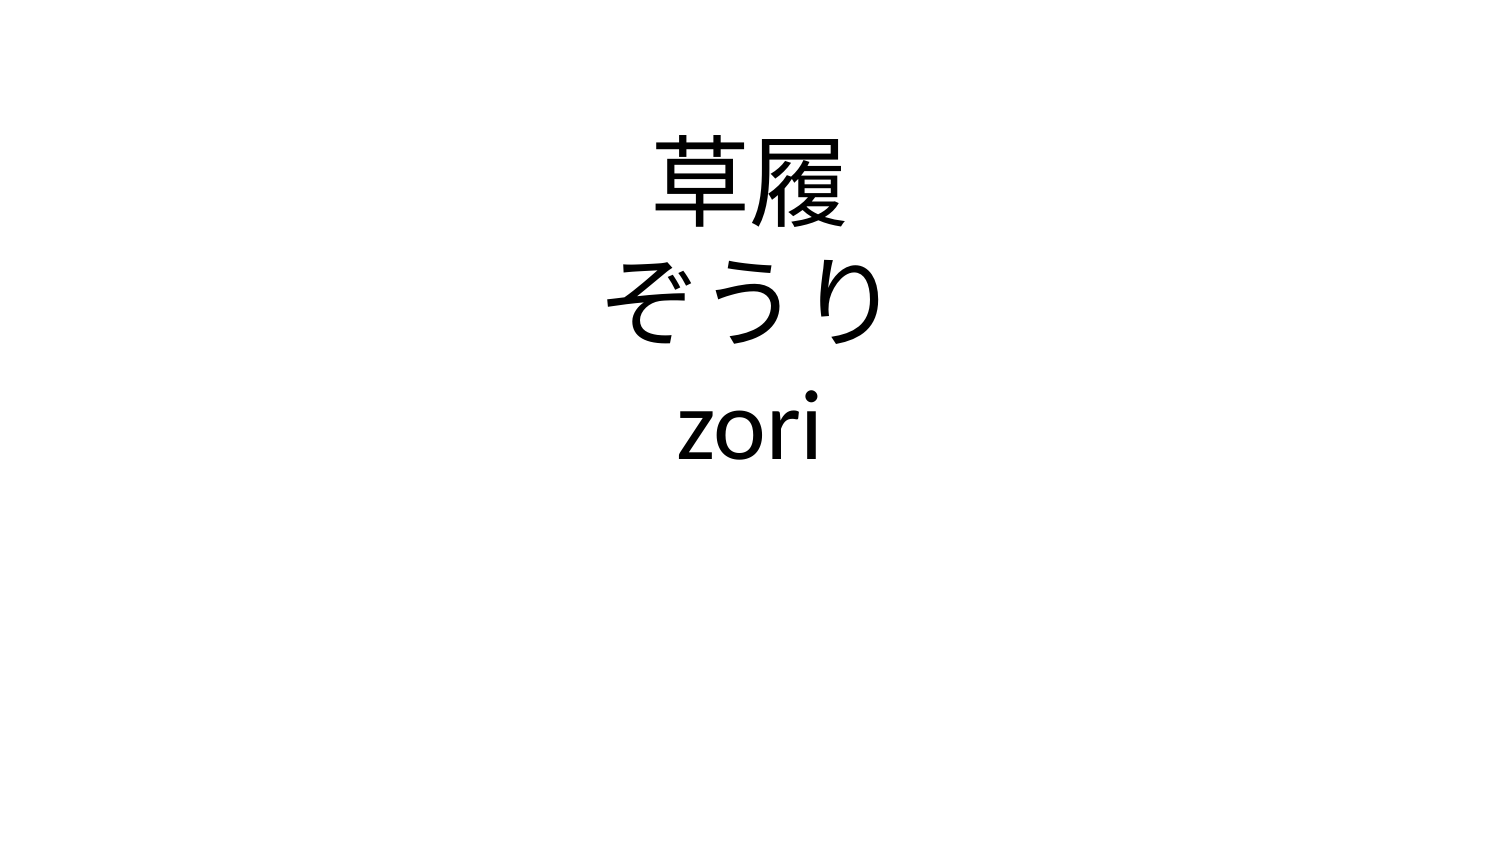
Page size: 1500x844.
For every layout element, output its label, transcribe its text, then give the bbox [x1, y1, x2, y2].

text_box 草履 ぞうり zori [0, 149, 1500, 450]
